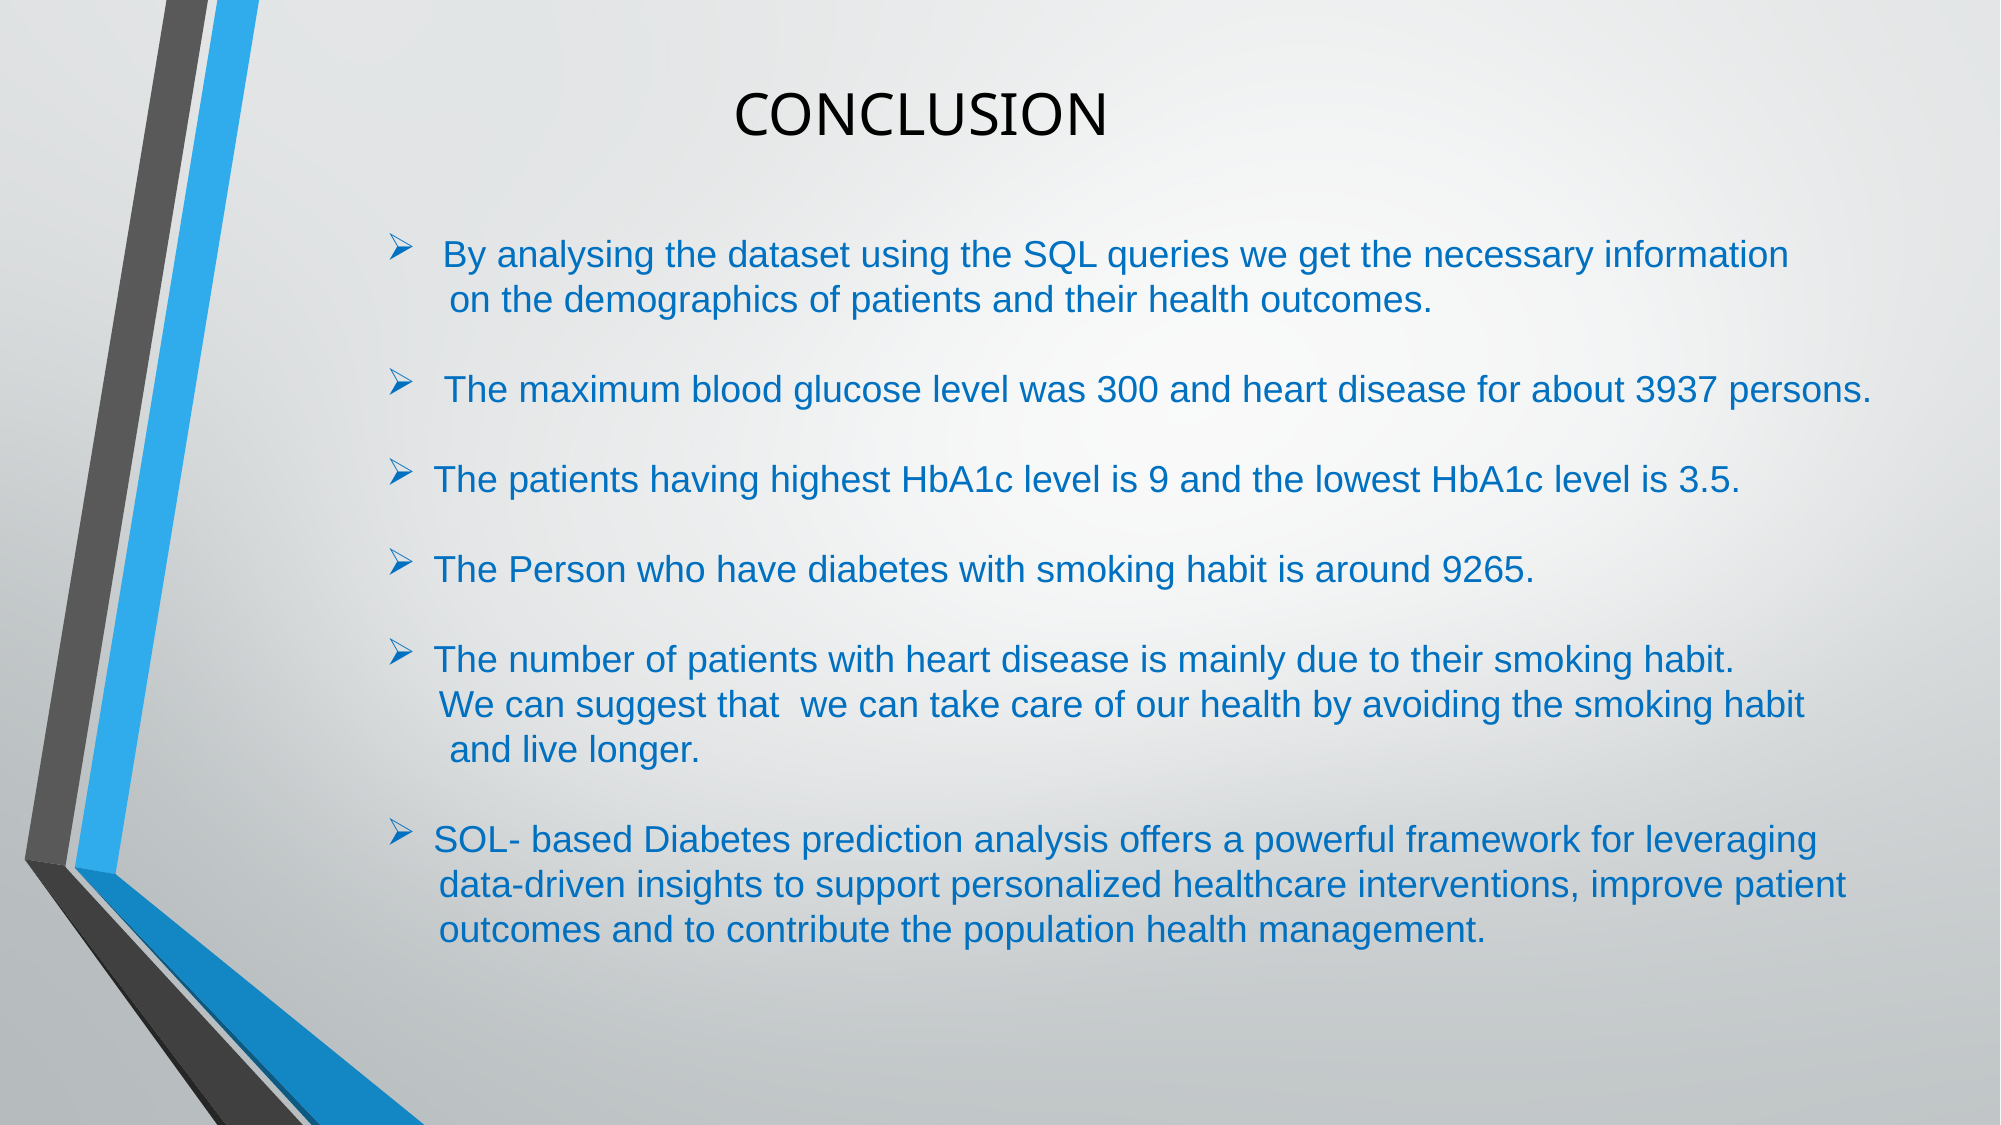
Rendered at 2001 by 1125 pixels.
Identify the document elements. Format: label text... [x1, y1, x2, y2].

text_box CONCLUSION [718, 69, 1211, 155]
text_box By analysing the dataset using the SQL queries we get the necessary information on the demographics of patients and their health outcomes. The maximum blood glucose level was 300 and heart disease for about 3937 persons. The patients having highest HbA1c level is 9 and the lowest HbA1c level is 3.5. The Person who have diabetes with smoking habit is around 9265. The number of patients with heart disease is mainly due to their smoking habit. We can suggest that we can take care of our health by avoiding the smoking habit and live longer. SOL- based Diabetes prediction analysis offers a powerful framework for leveraging data-driven insights to support personalized healthcare interventions, improve patient outcomes and to contribute the population health management. [371, 222, 1909, 1047]
